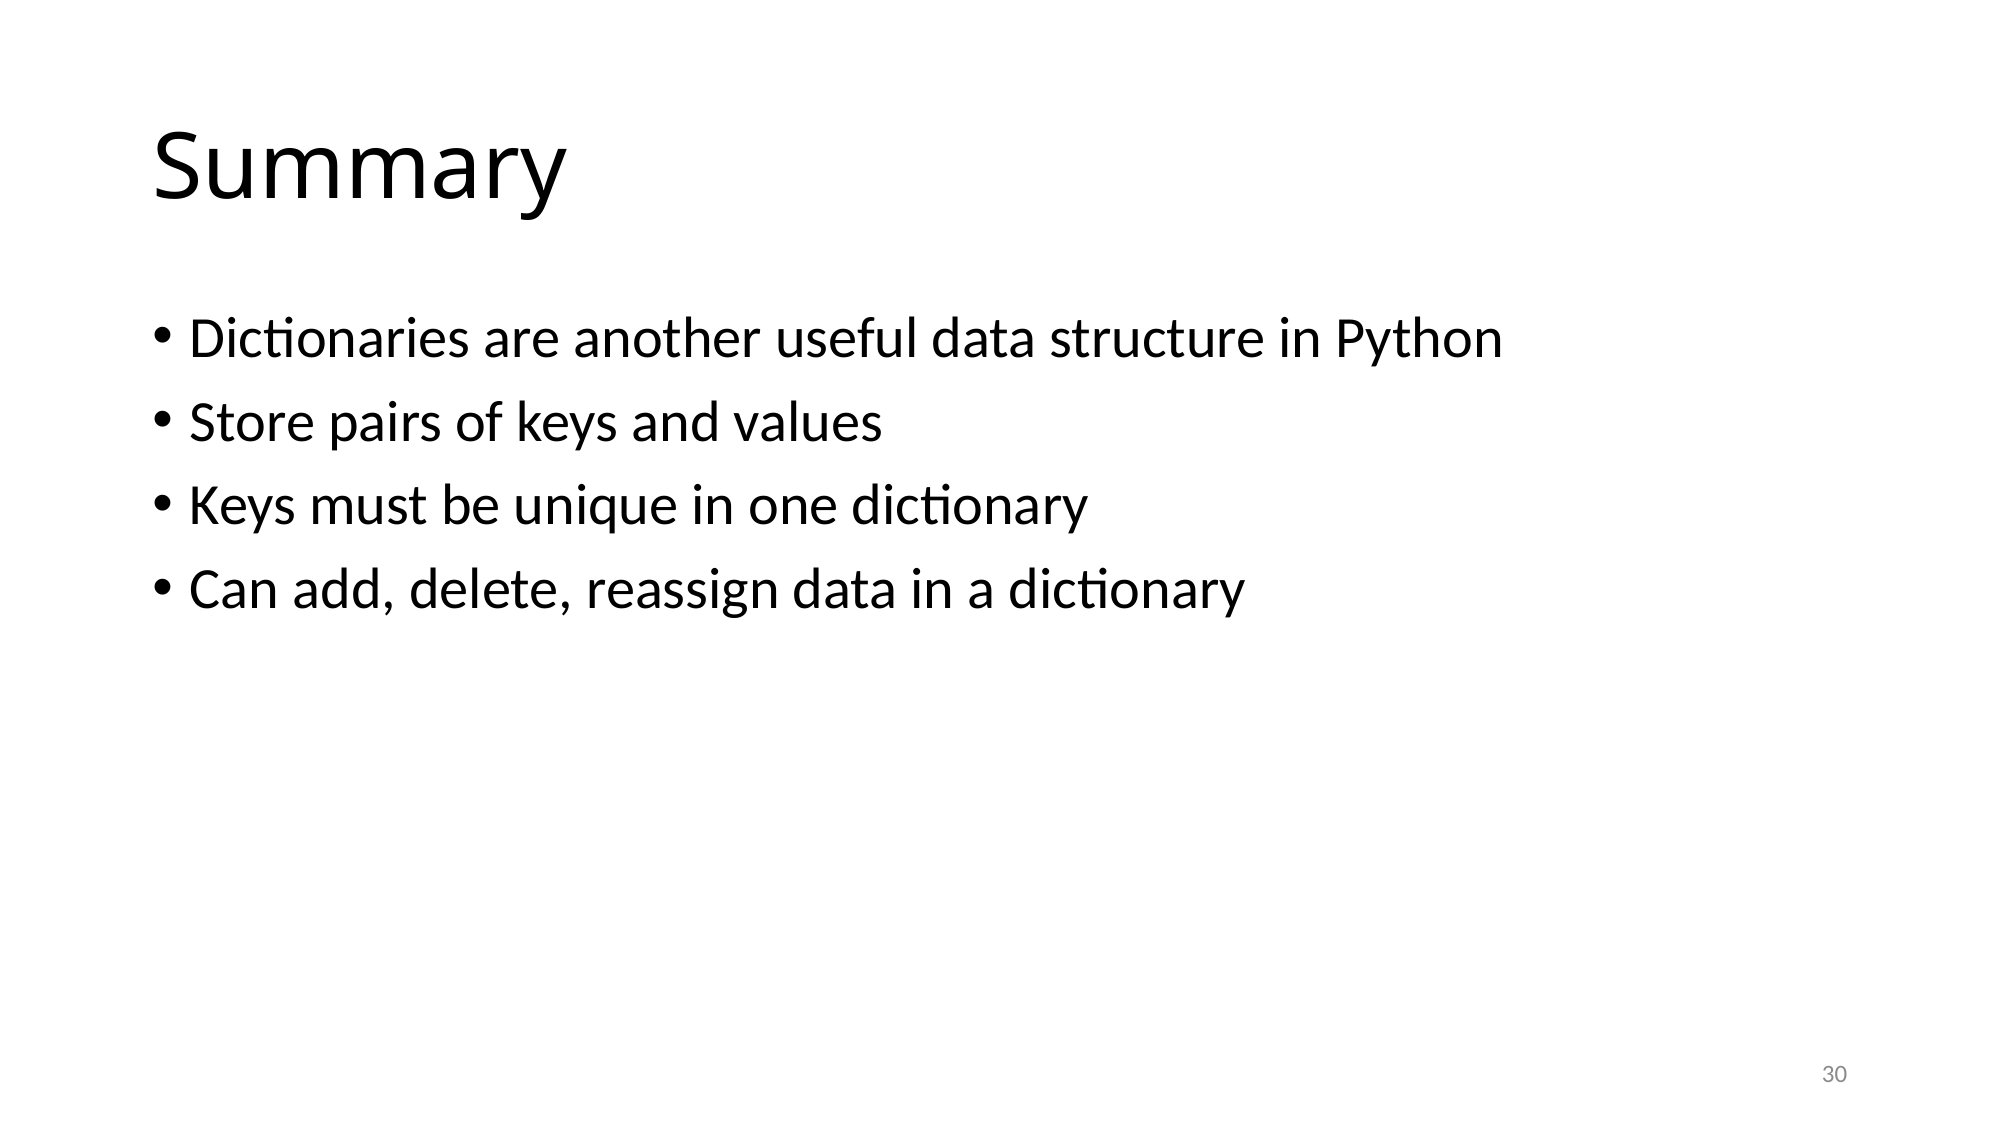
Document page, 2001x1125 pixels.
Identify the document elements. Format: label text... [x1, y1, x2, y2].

title Summary [137, 59, 1863, 278]
list Dictionaries are another useful data structure in Python Store pairs of keys and values Keys must be unique in one dictionary Can add, delete, reassign data in a dictionary [137, 299, 1863, 1014]
slide_number 30 [1412, 1042, 1863, 1103]
